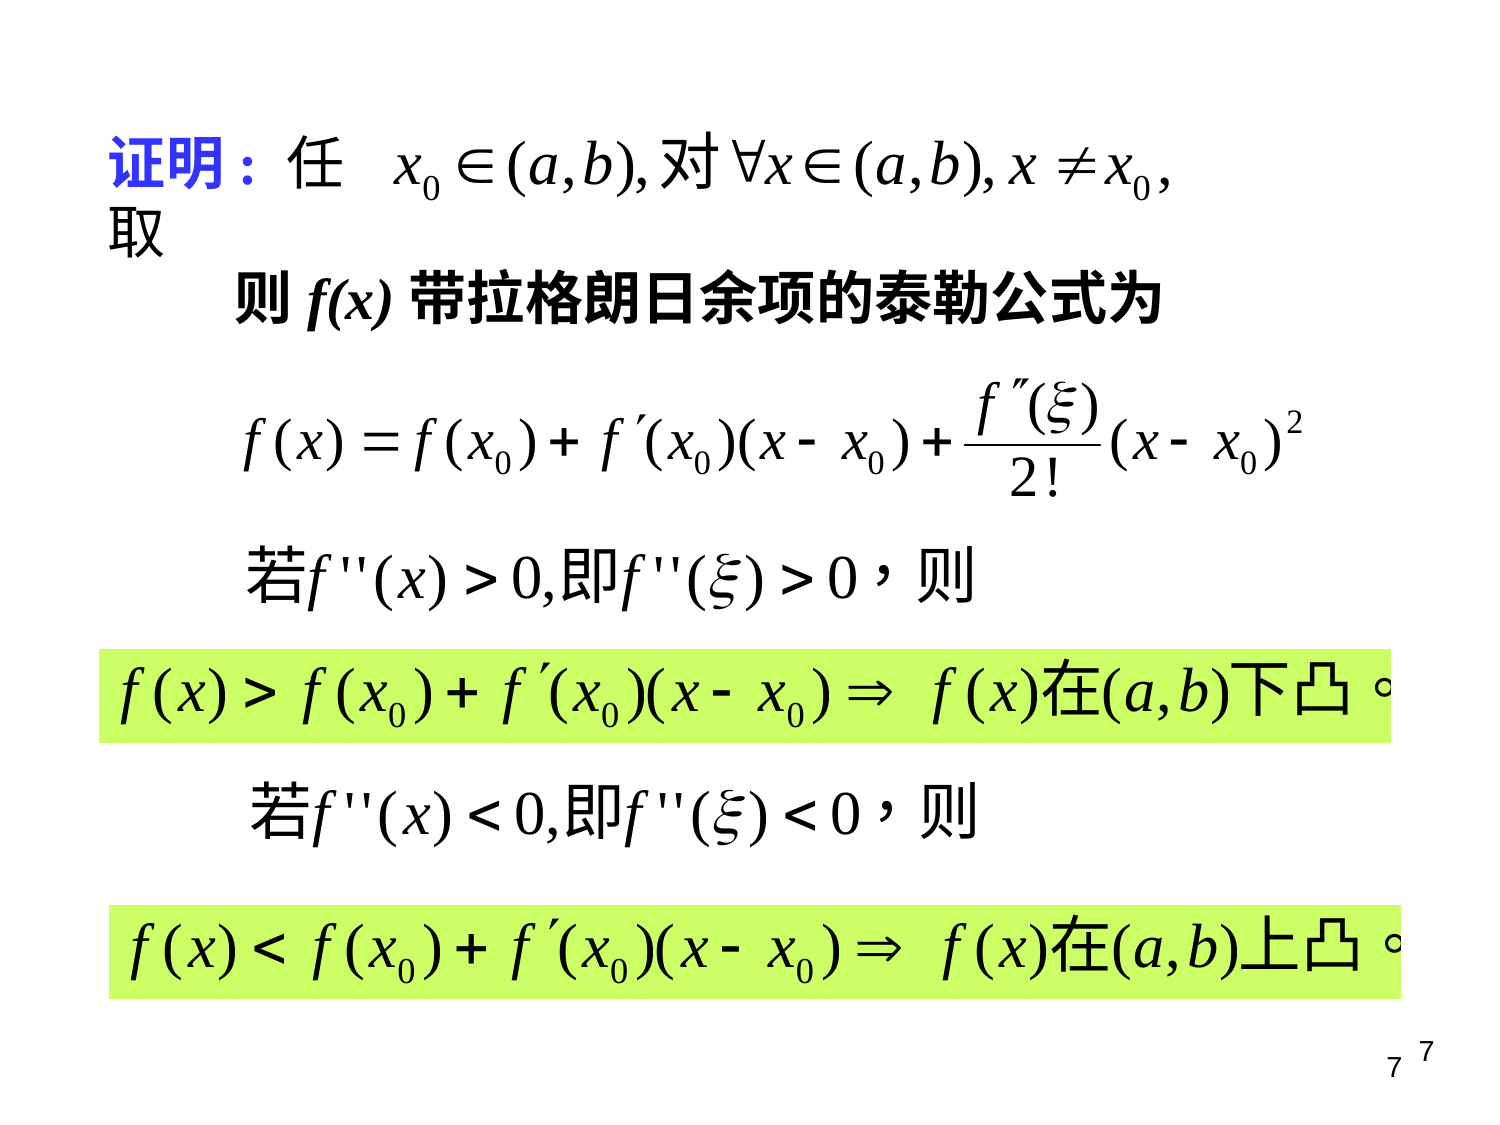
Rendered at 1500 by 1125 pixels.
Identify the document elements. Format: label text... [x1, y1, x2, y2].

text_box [109, 904, 1401, 999]
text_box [382, 122, 1182, 216]
text_box 证明: 任取 [93, 118, 395, 274]
text_box 7 [1074, 1024, 1450, 1103]
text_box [228, 371, 1308, 504]
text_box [237, 535, 983, 625]
text_box 则f(x)带拉格朗日余项的泰勒公式为 [219, 253, 1181, 339]
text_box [242, 772, 988, 861]
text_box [99, 648, 1391, 743]
